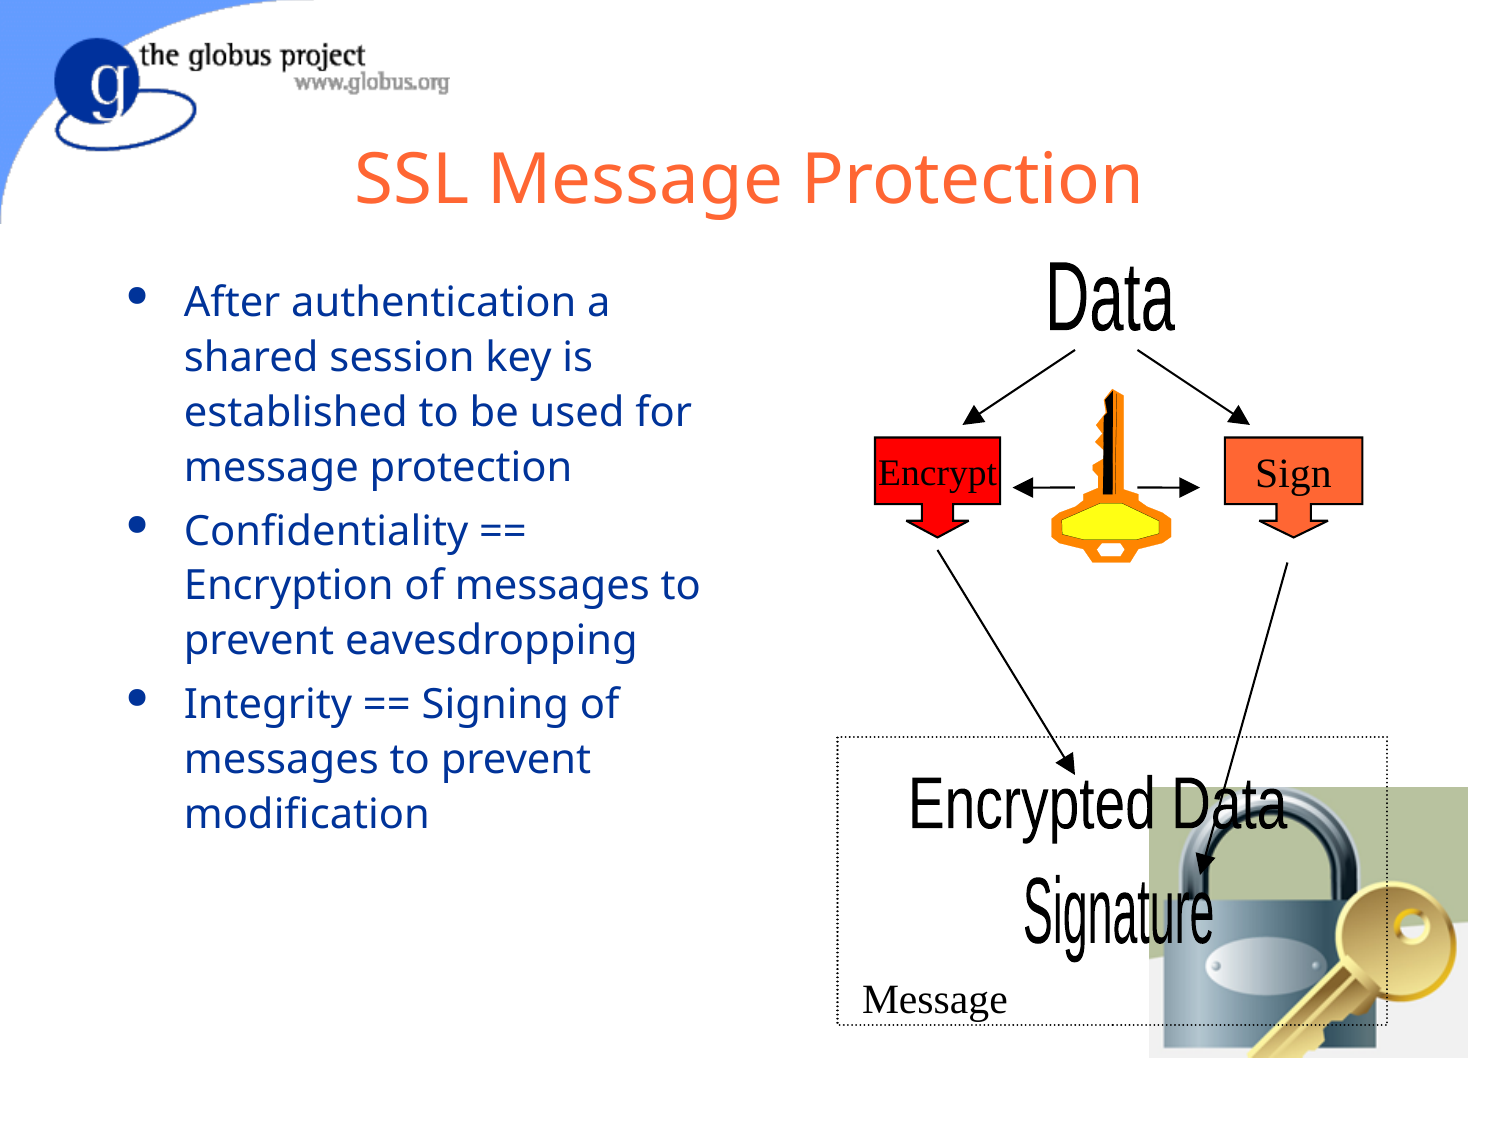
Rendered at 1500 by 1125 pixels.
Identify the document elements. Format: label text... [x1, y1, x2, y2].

list After authentication a shared session key is established to be used for message protection Confidentiality == Encryption of messages to prevent eavesdropping Integrity == Signing of messages to prevent modification [112, 262, 738, 976]
text_box [1177, 477, 1201, 498]
text_box Sign [1224, 437, 1363, 538]
picture [0, 0, 450, 224]
picture [1049, 387, 1173, 565]
text_box Encrypt [875, 437, 1001, 538]
text_box [962, 349, 1076, 425]
text_box Message [847, 964, 1024, 1030]
text_box [1012, 477, 1044, 498]
picture [1149, 787, 1468, 1058]
text_box [837, 737, 1388, 1025]
text_box [1137, 349, 1250, 425]
title SSL Message Protection [112, 99, 1388, 226]
